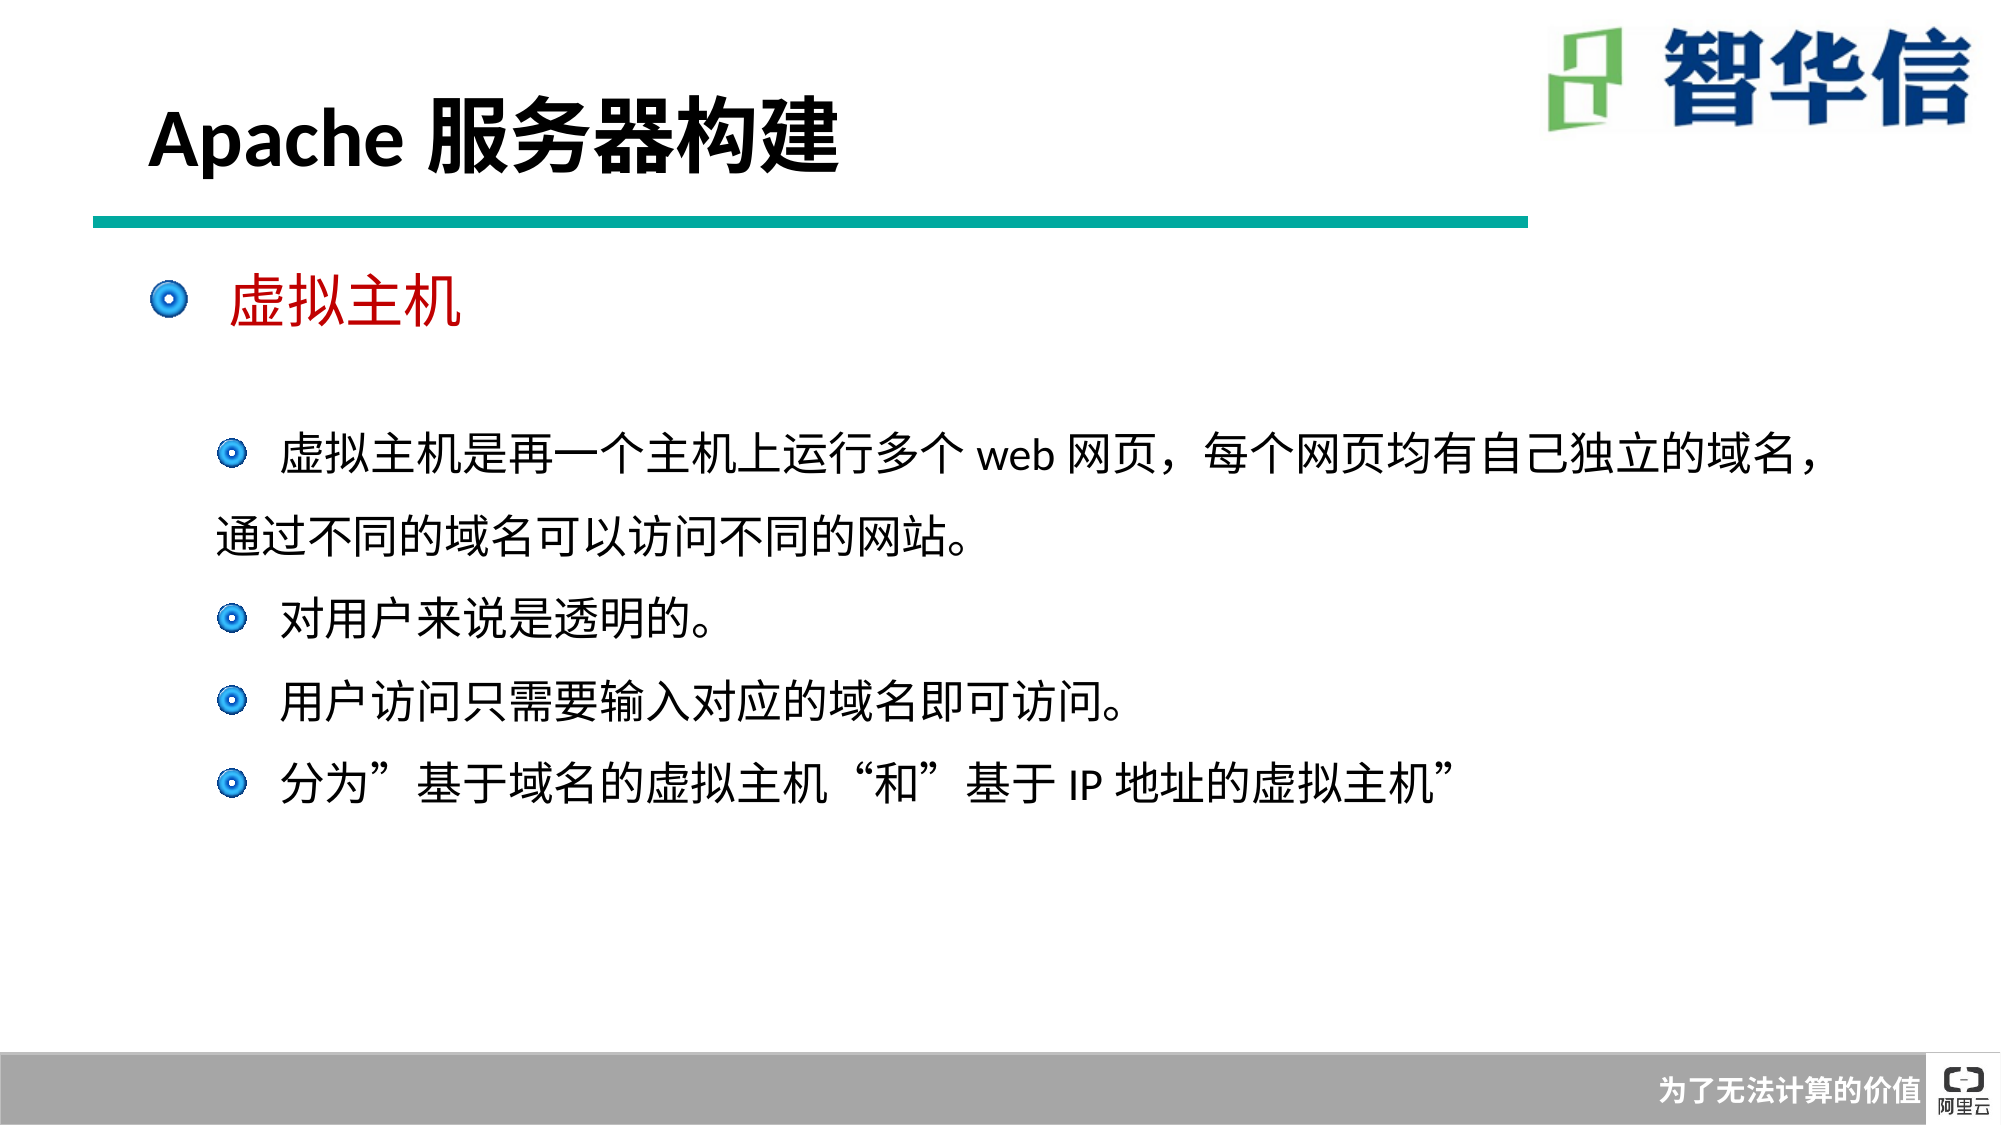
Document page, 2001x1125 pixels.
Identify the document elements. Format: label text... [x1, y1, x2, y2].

picture [148, 278, 190, 320]
picture [215, 601, 248, 634]
picture [1539, 19, 1987, 141]
picture [215, 766, 248, 799]
text_box 虚拟主机是再一个主机上运行多个web网页，每个网页均有自己独立的域名，通过不同的域名可以访问不同的网站。 对用户来说是透明的。 用户访问只需要输入对应的域名即可访问。 分为”基于域名的虚拟主机“和”基于IP地址的虚拟主机” [201, 360, 1837, 847]
picture [215, 683, 248, 716]
picture [1926, 1053, 2001, 1125]
text_box Apache服务器构建 [133, 73, 963, 193]
picture [215, 436, 248, 469]
text_box 虚拟主机 [133, 227, 1800, 336]
